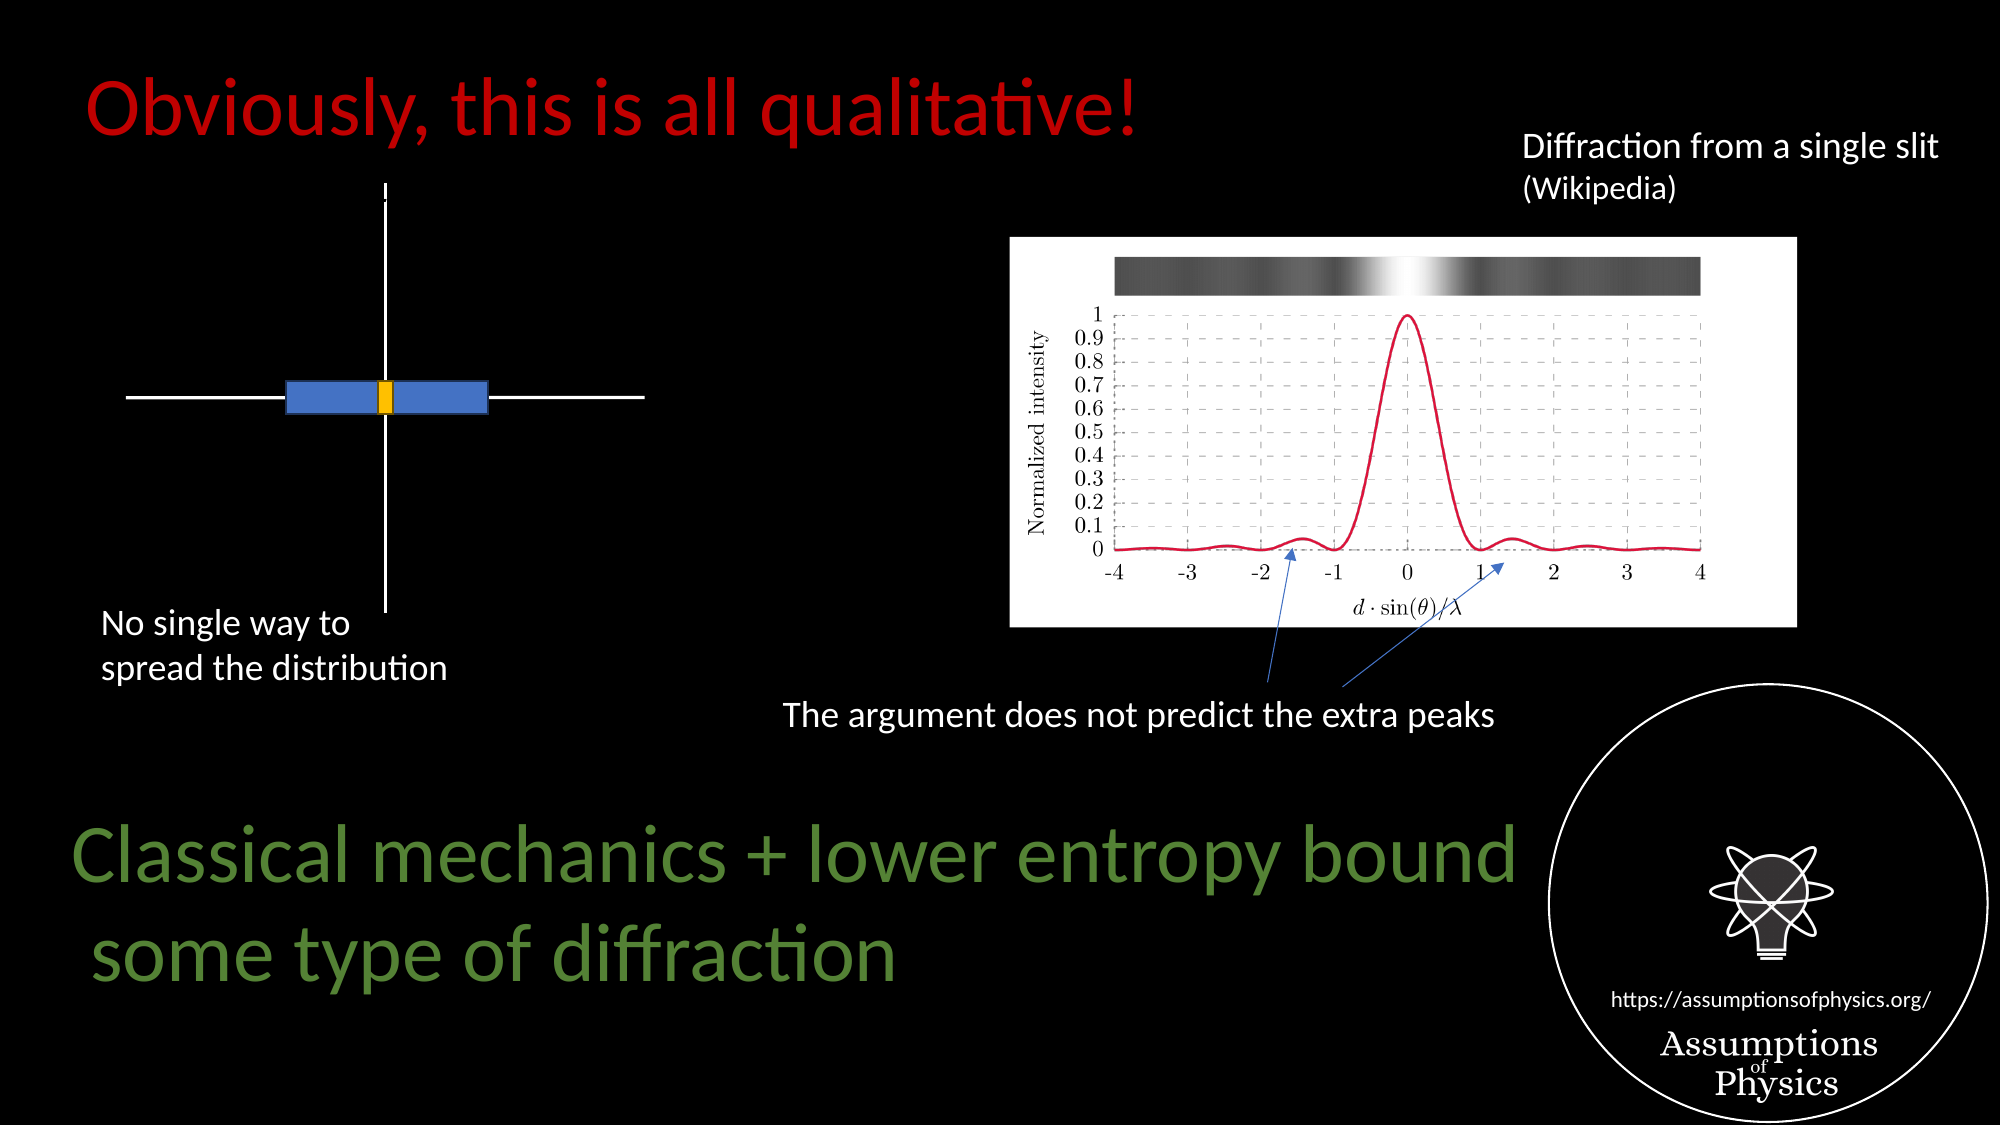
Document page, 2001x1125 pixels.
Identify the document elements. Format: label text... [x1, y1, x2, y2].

text_box No single way to spread the distribution [86, 590, 474, 696]
picture [1709, 846, 1834, 960]
picture [1660, 1029, 1877, 1103]
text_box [1008, 236, 1798, 628]
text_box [1342, 562, 1505, 687]
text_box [1267, 547, 1293, 683]
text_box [125, 150, 696, 613]
text_box Diffraction from a single slit (Wikipedia) [1507, 113, 1955, 214]
text_box Obviously, this is all qualitative! [71, 45, 1159, 160]
text_box The argument does not predict the extra peaks [767, 682, 1511, 742]
